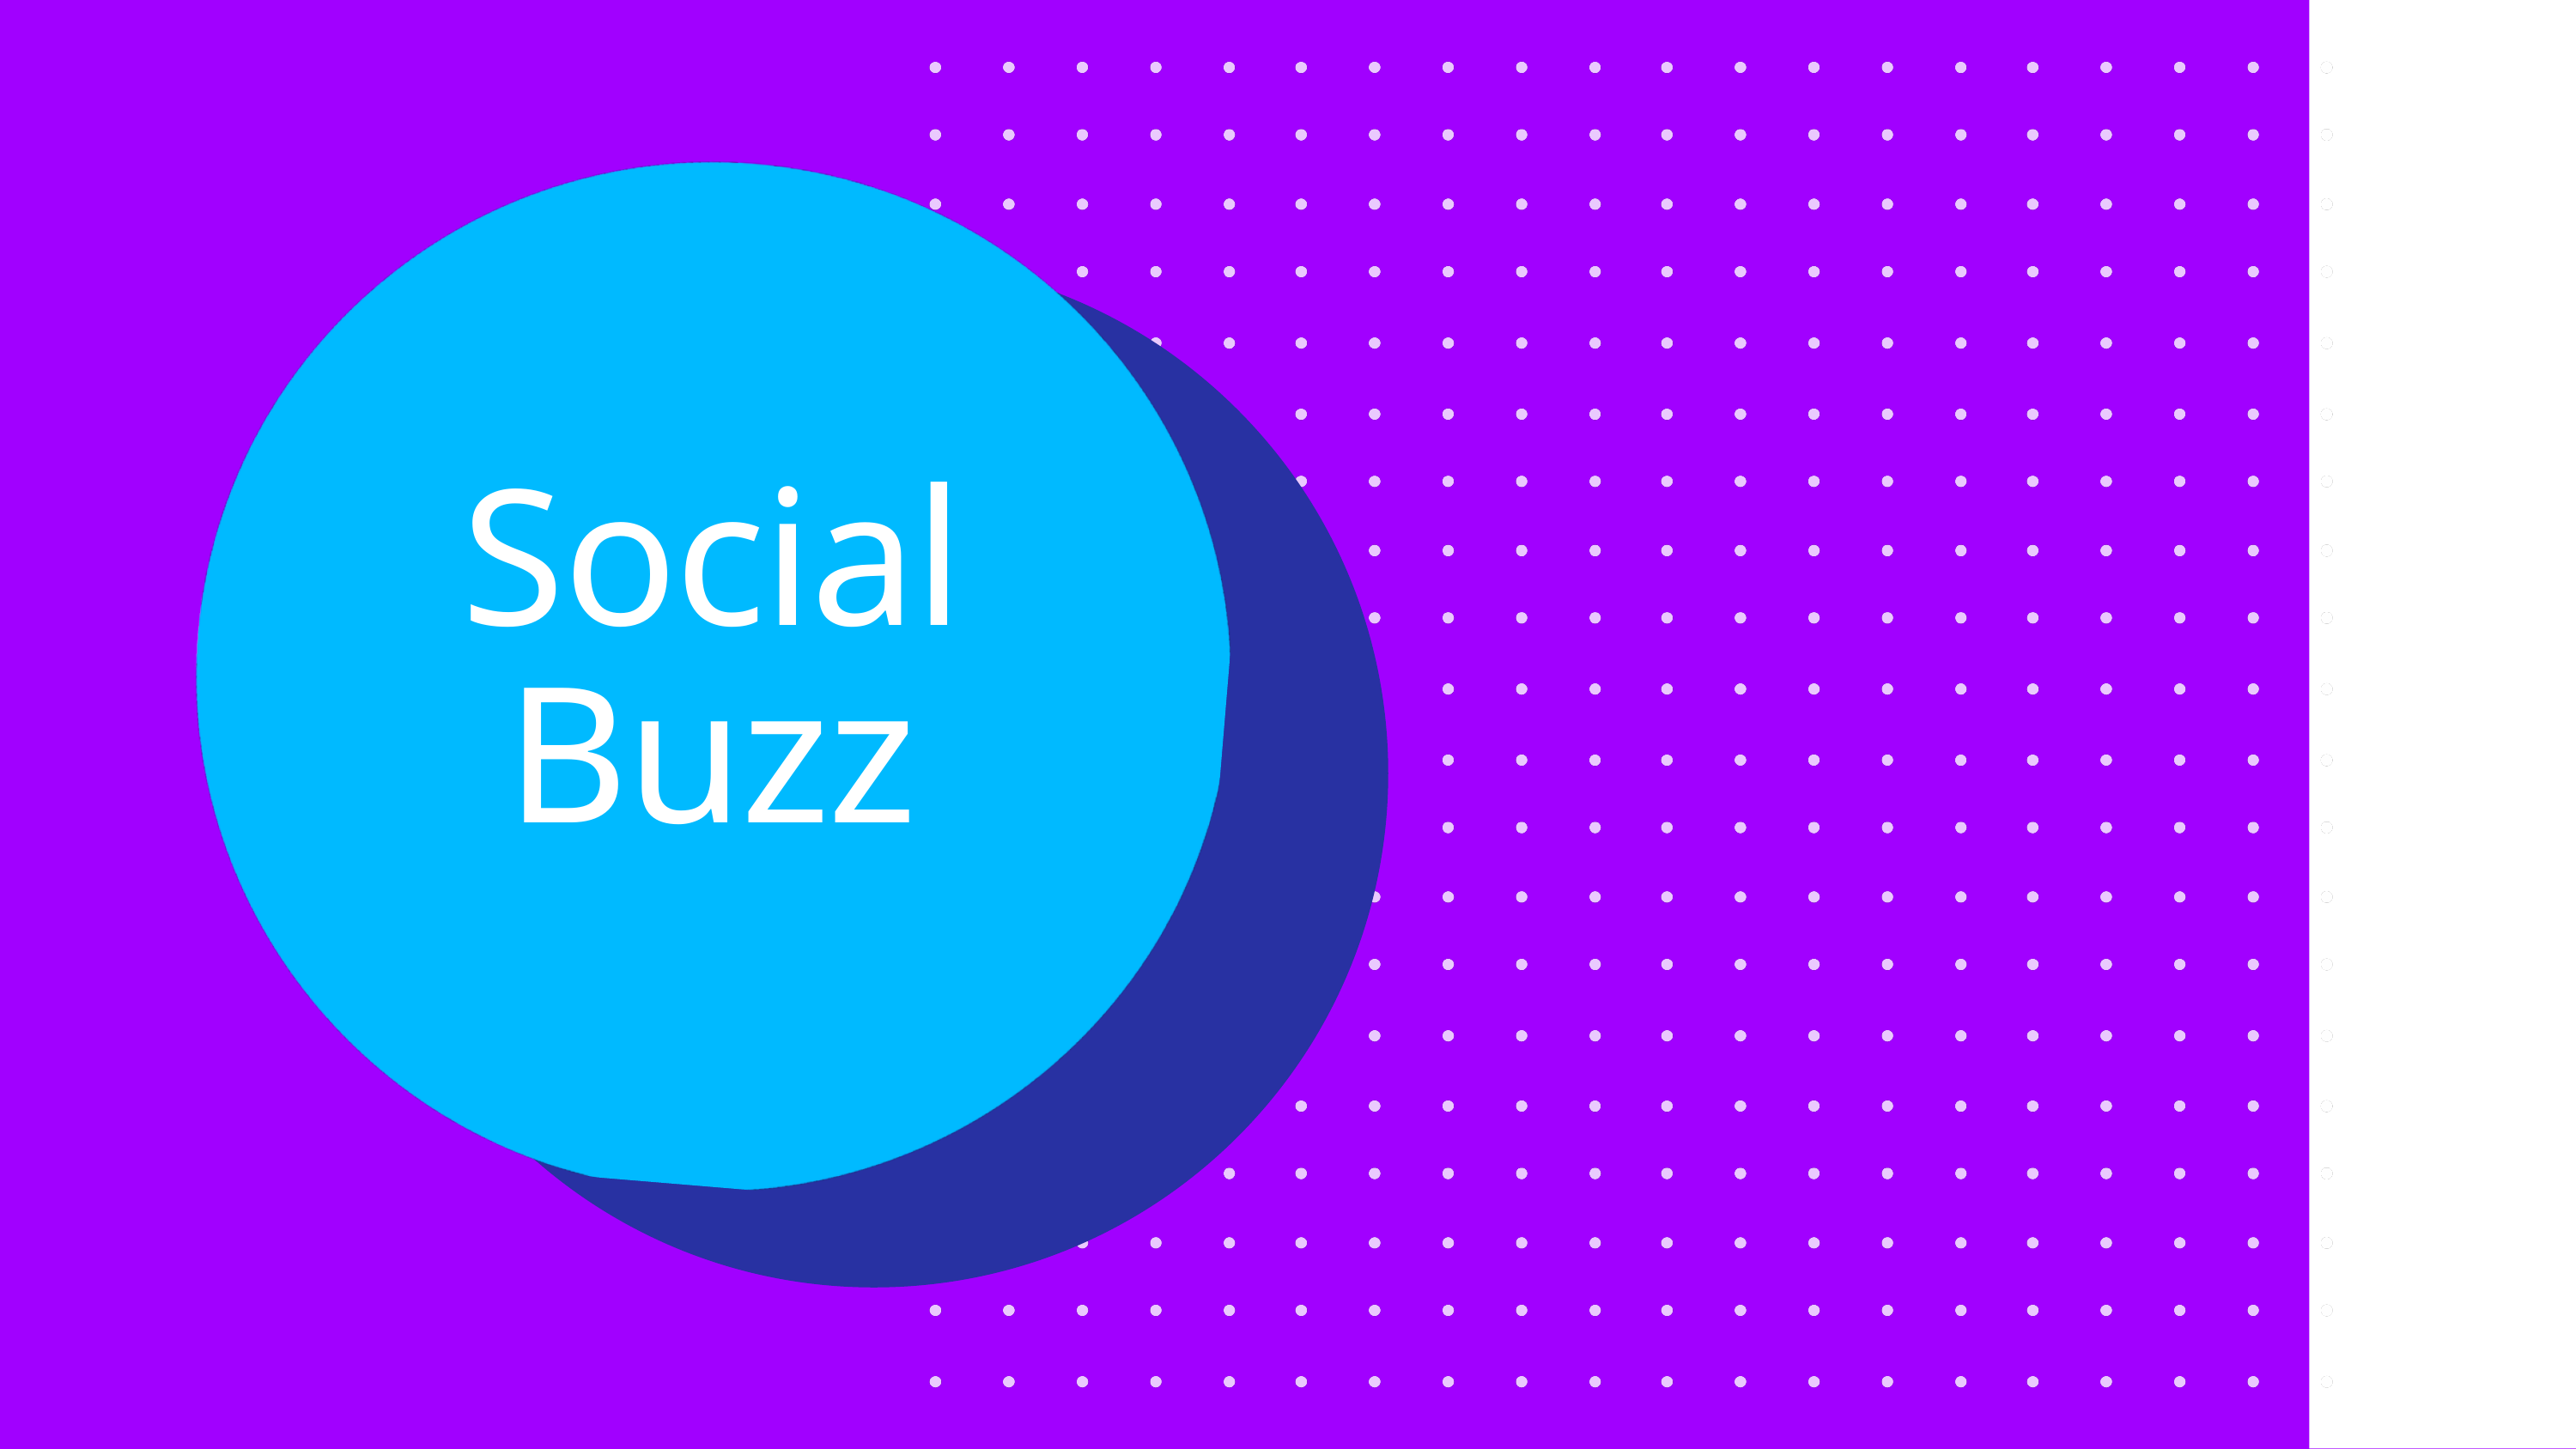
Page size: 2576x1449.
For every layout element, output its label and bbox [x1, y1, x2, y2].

text_box [2309, 0, 2576, 1449]
text_box [921, 57, 2337, 1392]
text_box [155, 115, 1388, 1288]
